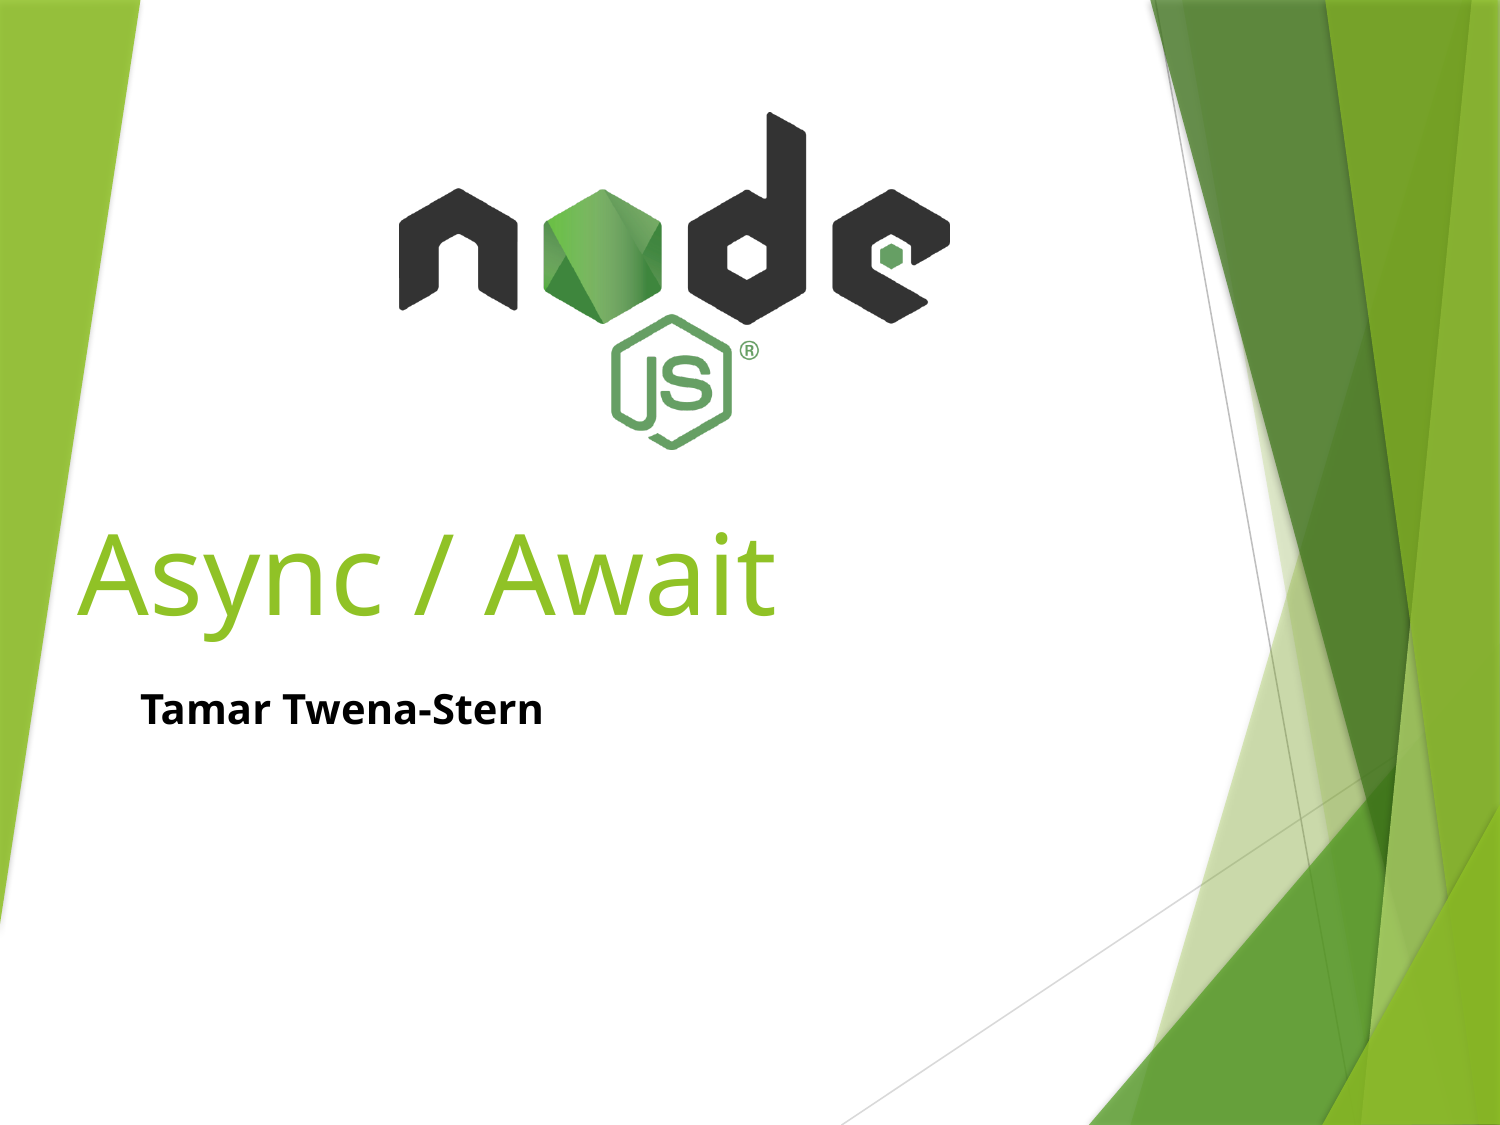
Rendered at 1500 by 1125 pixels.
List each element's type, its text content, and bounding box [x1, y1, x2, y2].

subtitle Tamar Twena-Stern [125, 675, 563, 855]
title Async / Await [62, 375, 1201, 646]
picture [399, 111, 951, 450]
